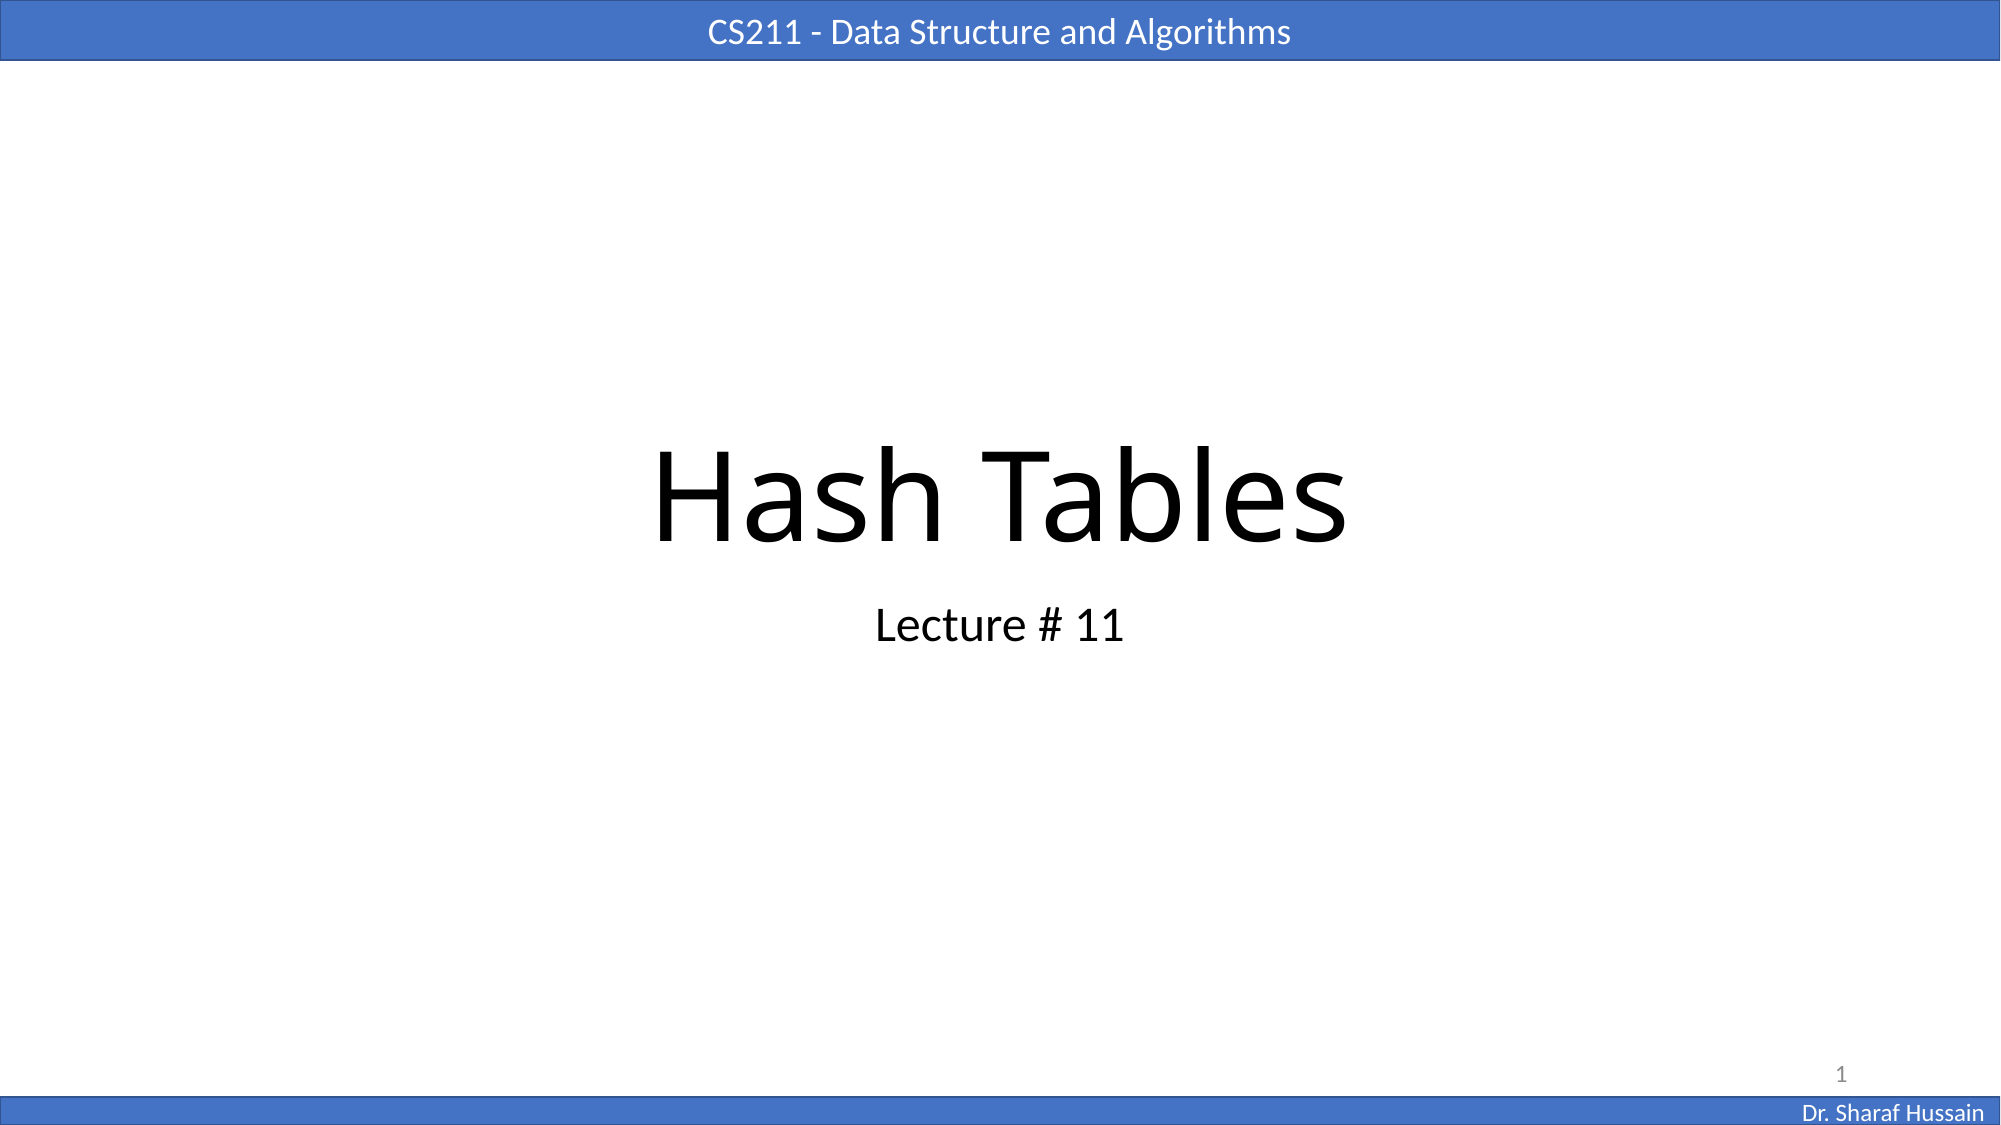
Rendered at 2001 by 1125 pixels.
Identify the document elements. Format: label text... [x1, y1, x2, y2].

subtitle Lecture # 11 [249, 590, 1750, 863]
title Hash Tables [249, 184, 1750, 576]
slide_number 1 [1412, 1042, 1863, 1103]
